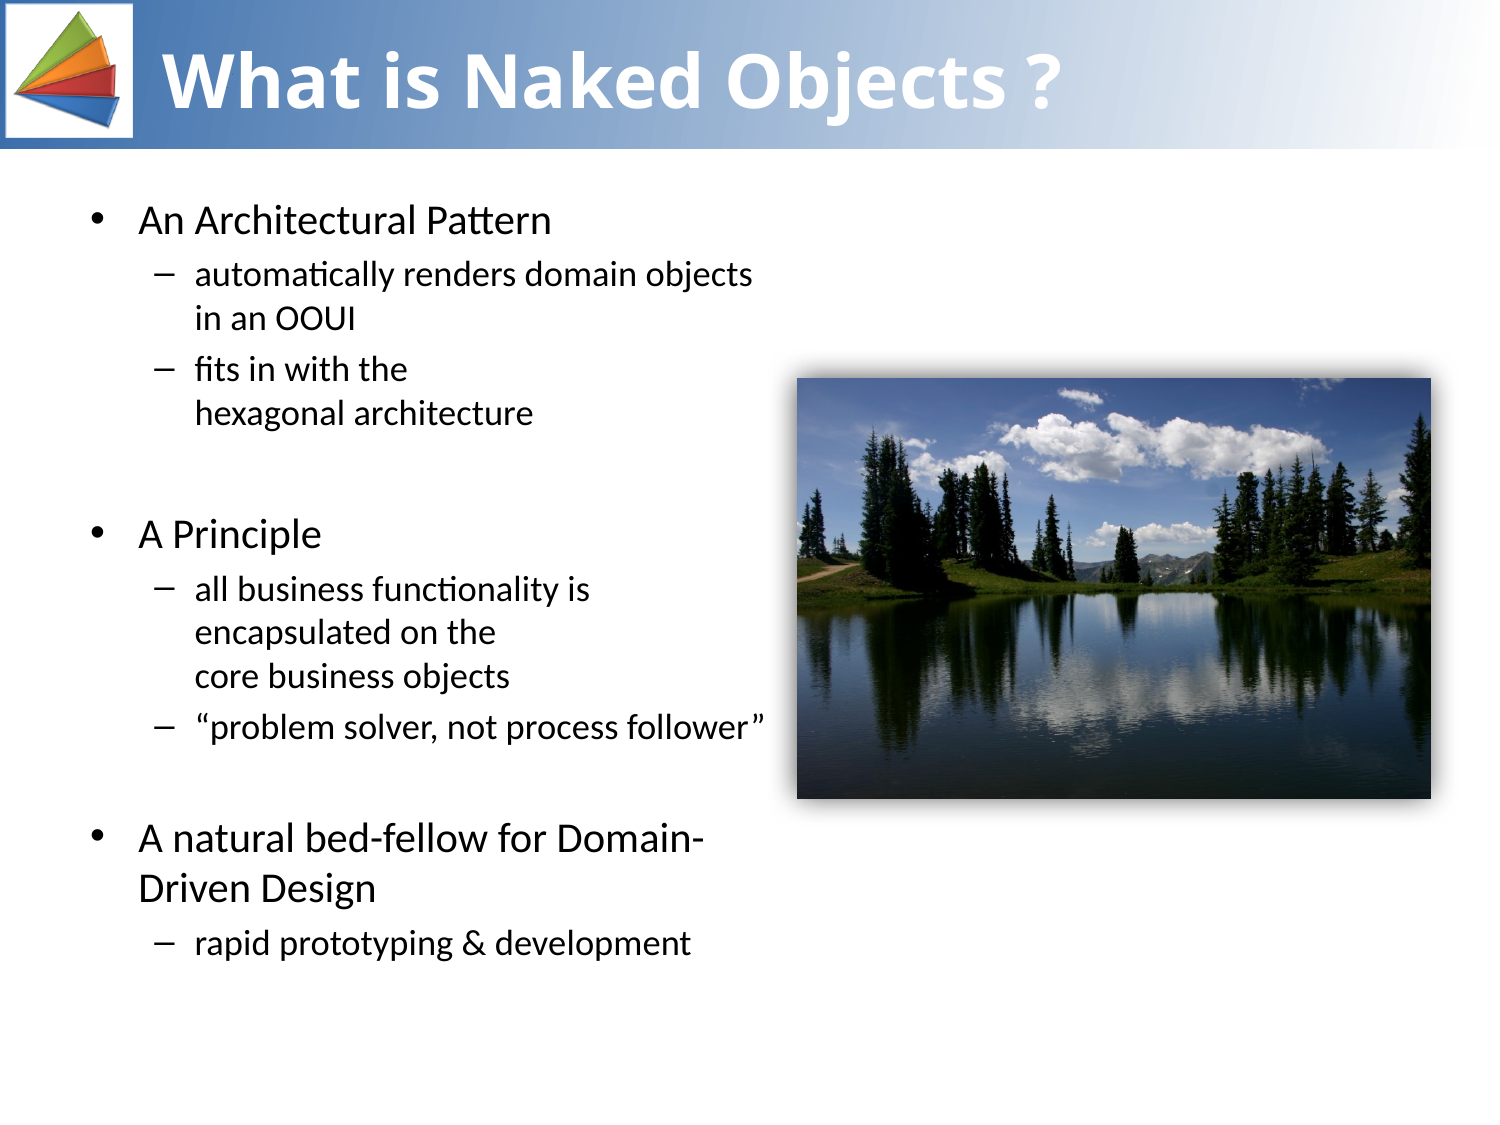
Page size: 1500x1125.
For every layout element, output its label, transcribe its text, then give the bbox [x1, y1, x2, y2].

picture [0, 0, 1500, 149]
picture [796, 378, 1431, 799]
title What is Naked Objects ? [147, 19, 1500, 138]
list An Architectural Pattern automatically renders domain objects in an OOUI fits in with the hexagonal architecture A Principle all business functionality is encapsulated on the core business objects “problem solver, not process follower” A natural bed-fellow for Domain-Driven Design rapid prototyping & development [75, 184, 786, 1005]
